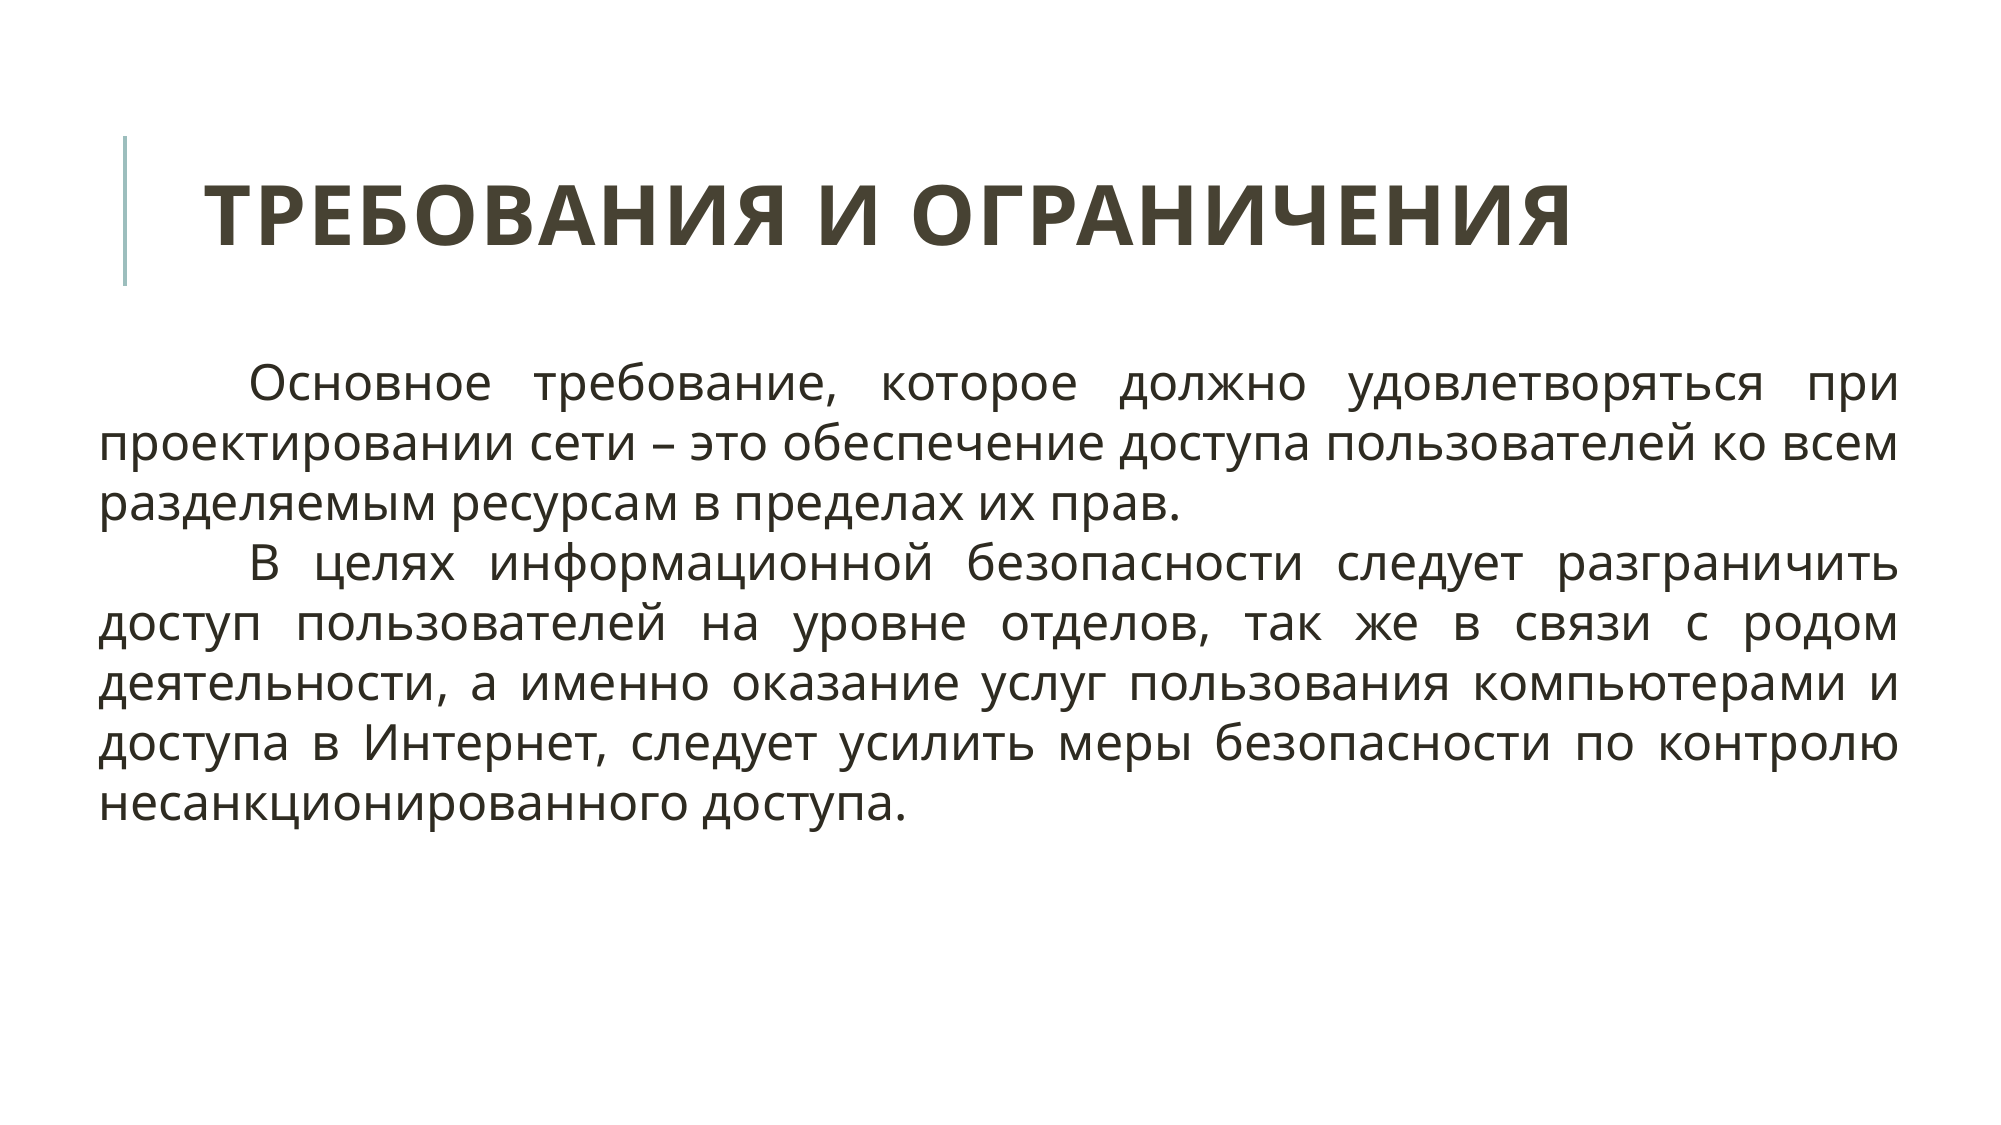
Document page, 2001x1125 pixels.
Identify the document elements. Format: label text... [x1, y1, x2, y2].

text_box Основное требование, которое должно удовлетворяться при проектировании сети – это обеспечение доступа пользователей ко всем разделяемым ресурсам в пределах их прав. В целях информационной безопасности следует разграничить доступ пользователей на уровне отделов, так же в связи с родом деятельности, а именно оказание услуг пользования компьютерами и доступа в Интернет, следует усилить меры безопасности по контролю несанкционированного доступа. [84, 342, 1916, 838]
title Требования и ограничения [188, 128, 1627, 315]
